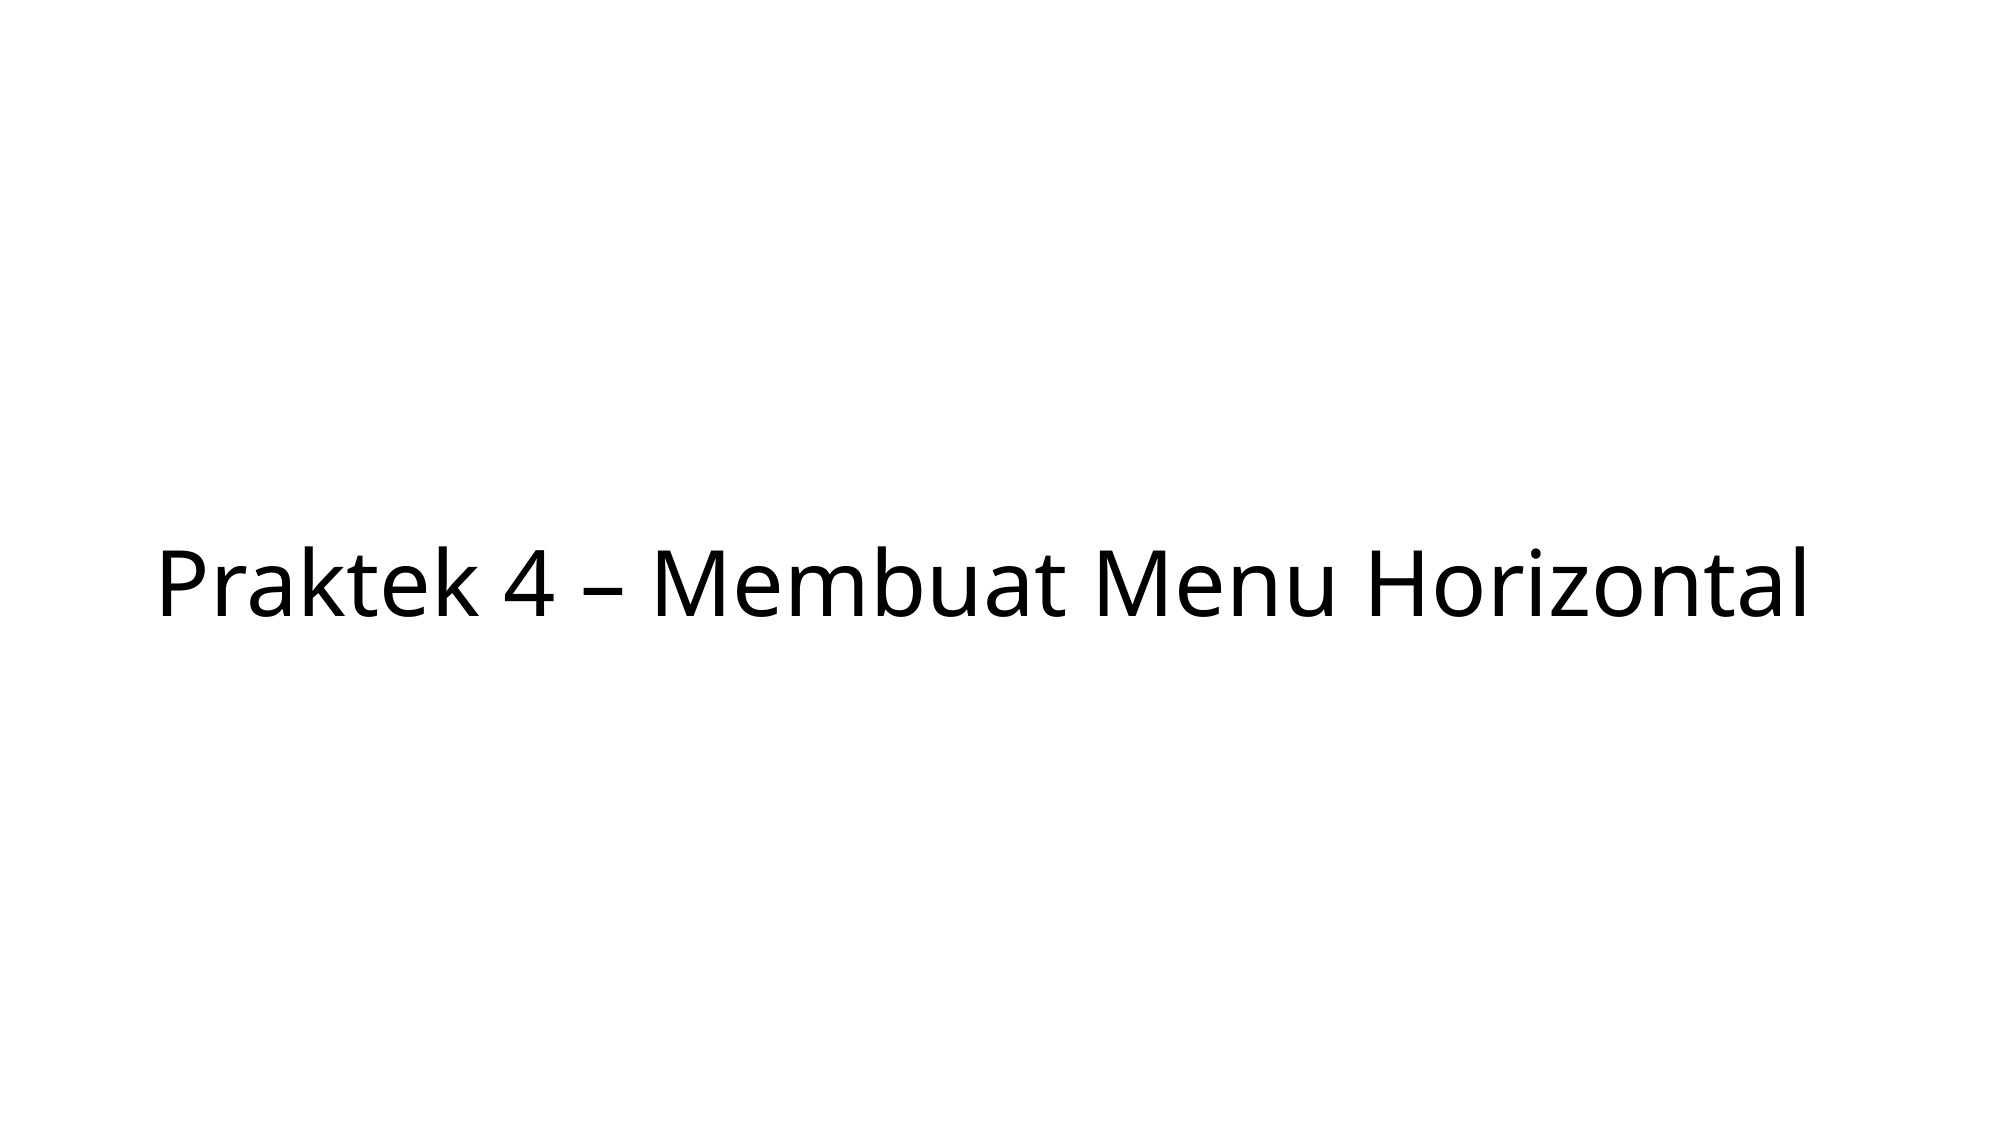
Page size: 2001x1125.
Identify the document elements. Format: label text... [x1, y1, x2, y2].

title Praktek 4 – Membuat Menu Horizontal [139, 477, 1865, 696]
